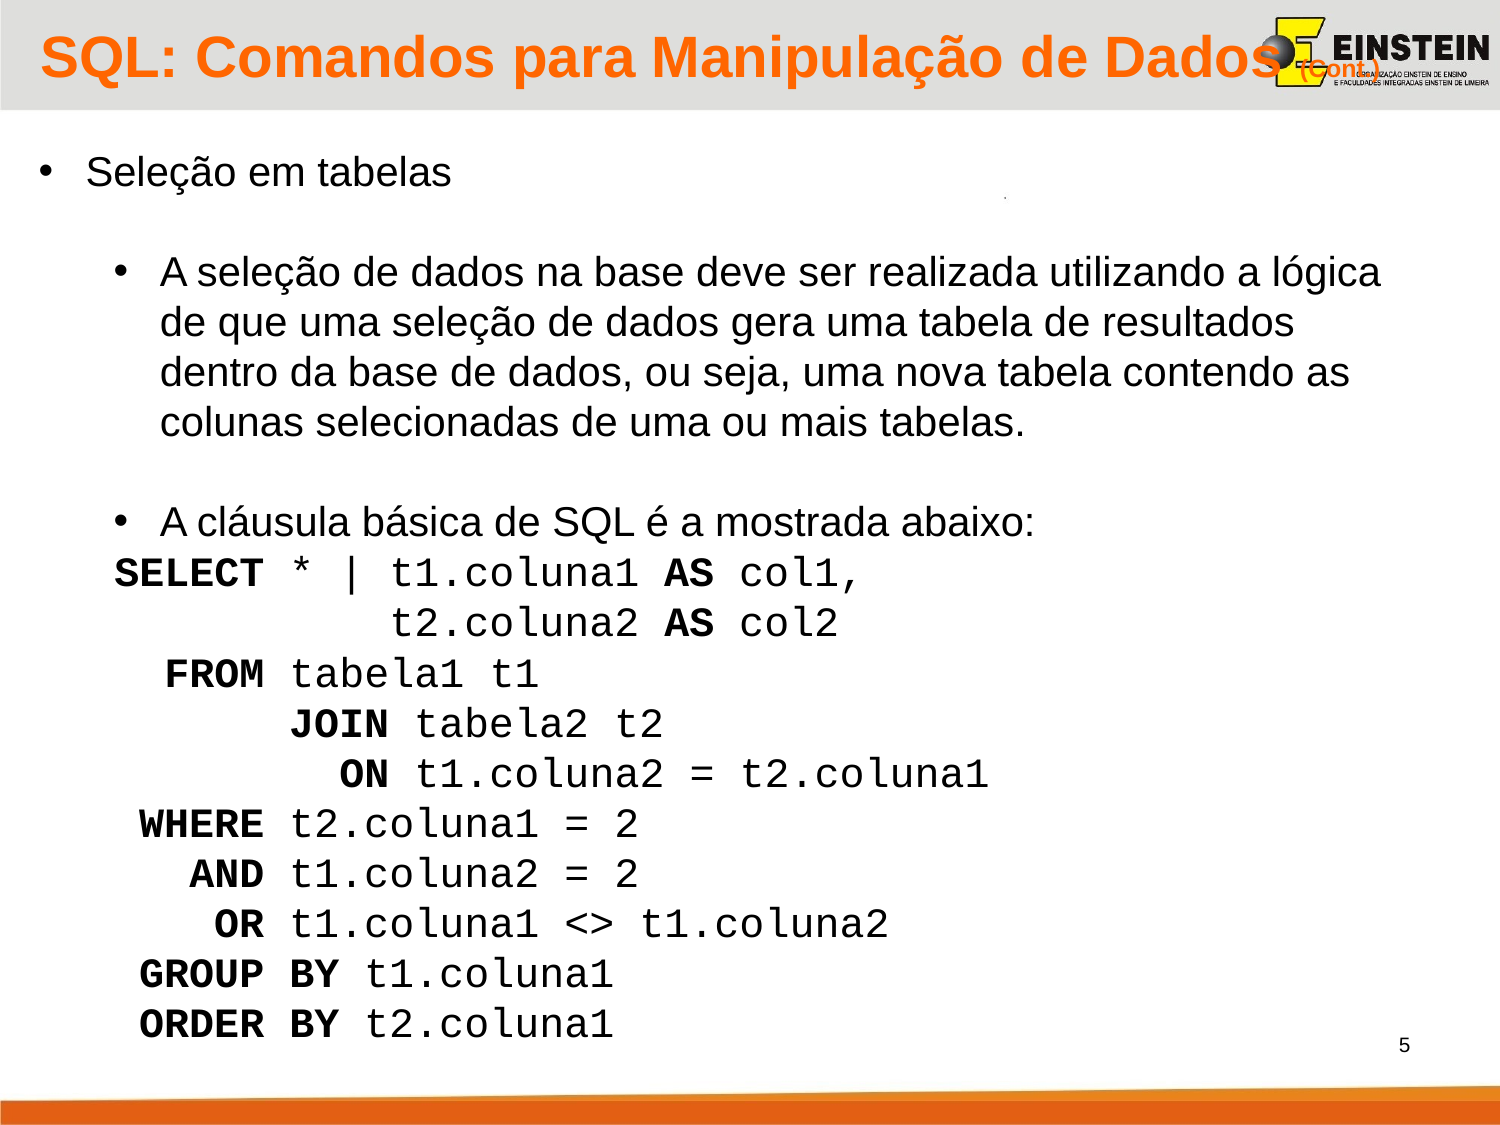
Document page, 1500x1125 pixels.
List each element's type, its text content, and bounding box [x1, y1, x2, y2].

text_box 5 [1074, 1024, 1425, 1103]
text_box SQL: Comandos para Manipulação de Dados (Cont.) [25, 11, 1475, 97]
picture [0, 0, 1500, 1125]
text_box Seleção em tabelas A seleção de dados na base deve ser realizada utilizando a lógica de que uma seleção de dados gera uma tabela de resultados dentro da base de dados, ou seja, uma nova tabela contendo as colunas selecionadas de uma ou mais tabelas. A cláusula básica de SQL é a mostrada abaixo: SELECT * | t1.coluna1 AS col1, t2.coluna2 AS col2 FROM tabela1 t1 JOIN tabela2 t2 ON t1.coluna2 = t2.coluna1 WHERE t2.coluna1 = 2 AND t1.coluna2 = 2 OR t1.coluna1 <> t1.coluna2 GROUP BY t1.coluna1 ORDER BY t2.coluna1 [23, 137, 1412, 1054]
